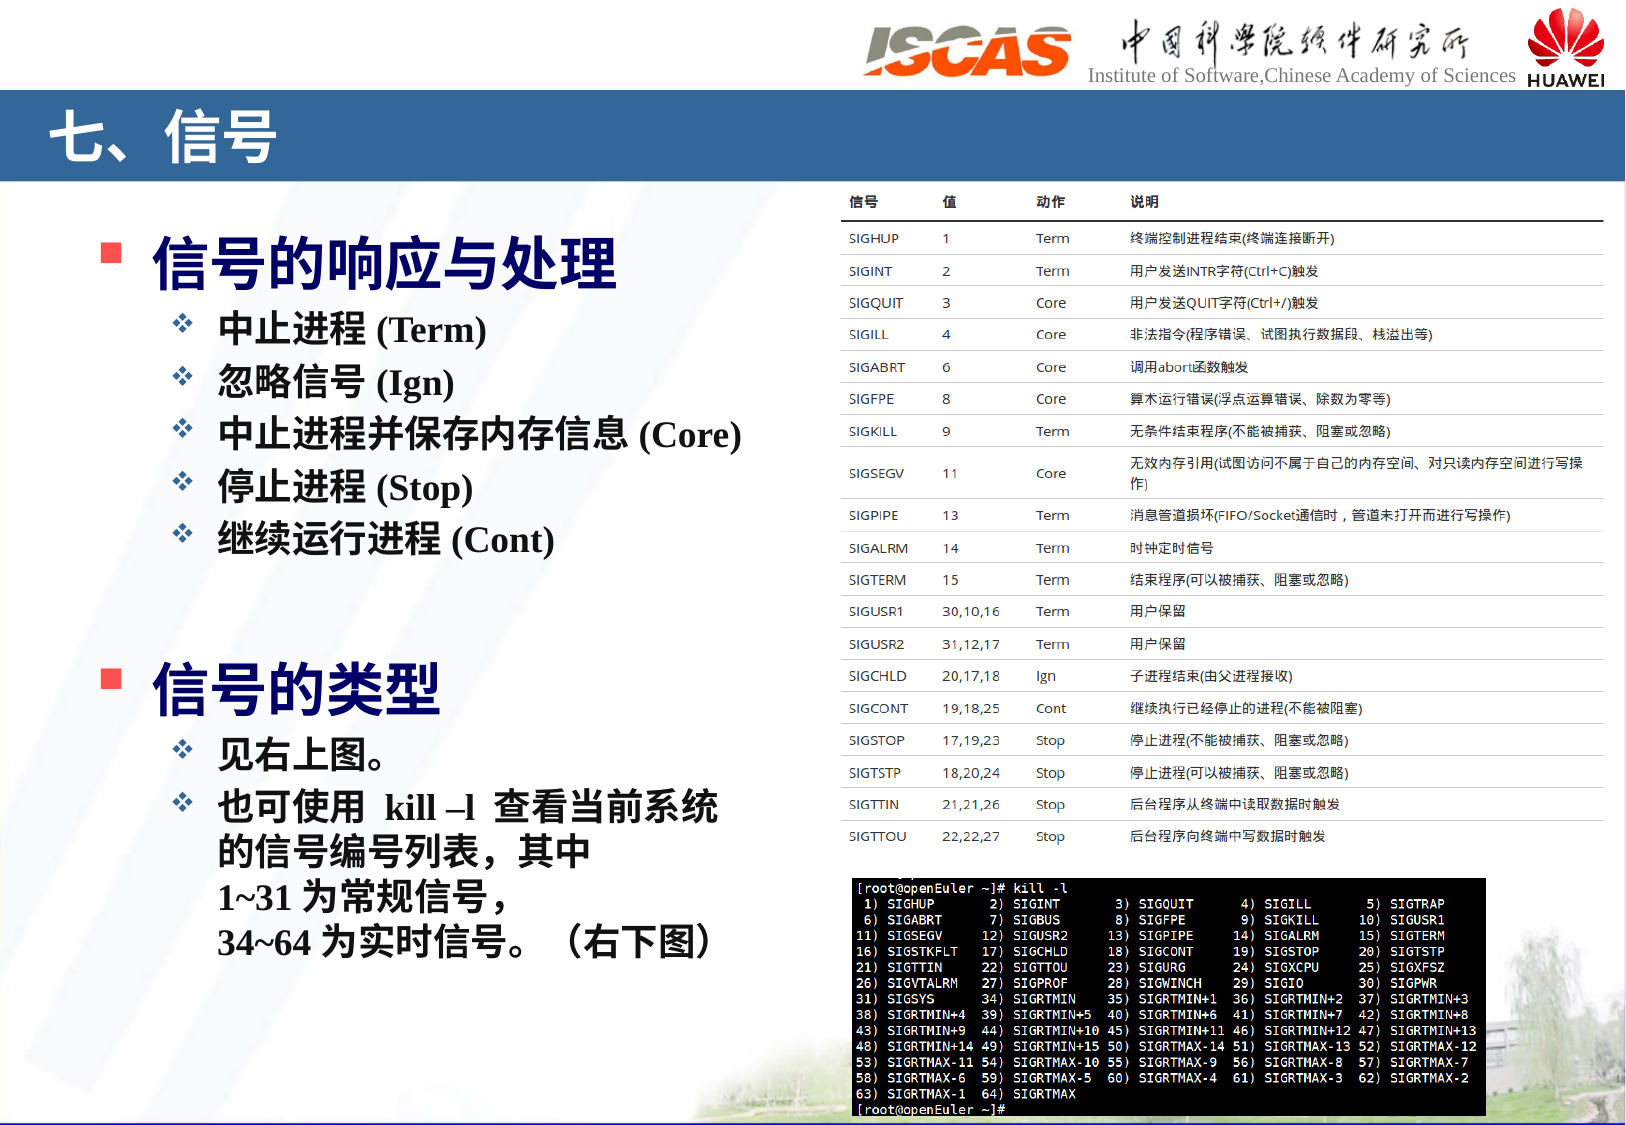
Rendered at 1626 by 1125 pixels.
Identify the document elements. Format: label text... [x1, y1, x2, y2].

title 七、信号 [0, 89, 1625, 182]
picture [1528, 8, 1604, 87]
picture [1119, 15, 1471, 71]
picture [0, 92, 1626, 1125]
picture [859, 18, 1084, 87]
list 信号的响应与处理 中止进程(Term) 忽略信号(Ign) 中止进程并保存内存信息(Core) 停止进程(Stop) 继续运行进程(Cont) 信号的类型 见右上图。 也可使用 kill –l 查看当前系统 的信号编号列表，其中 1~31为常规信号， 34~64为实时信号。（右下图） [79, 219, 1625, 1107]
